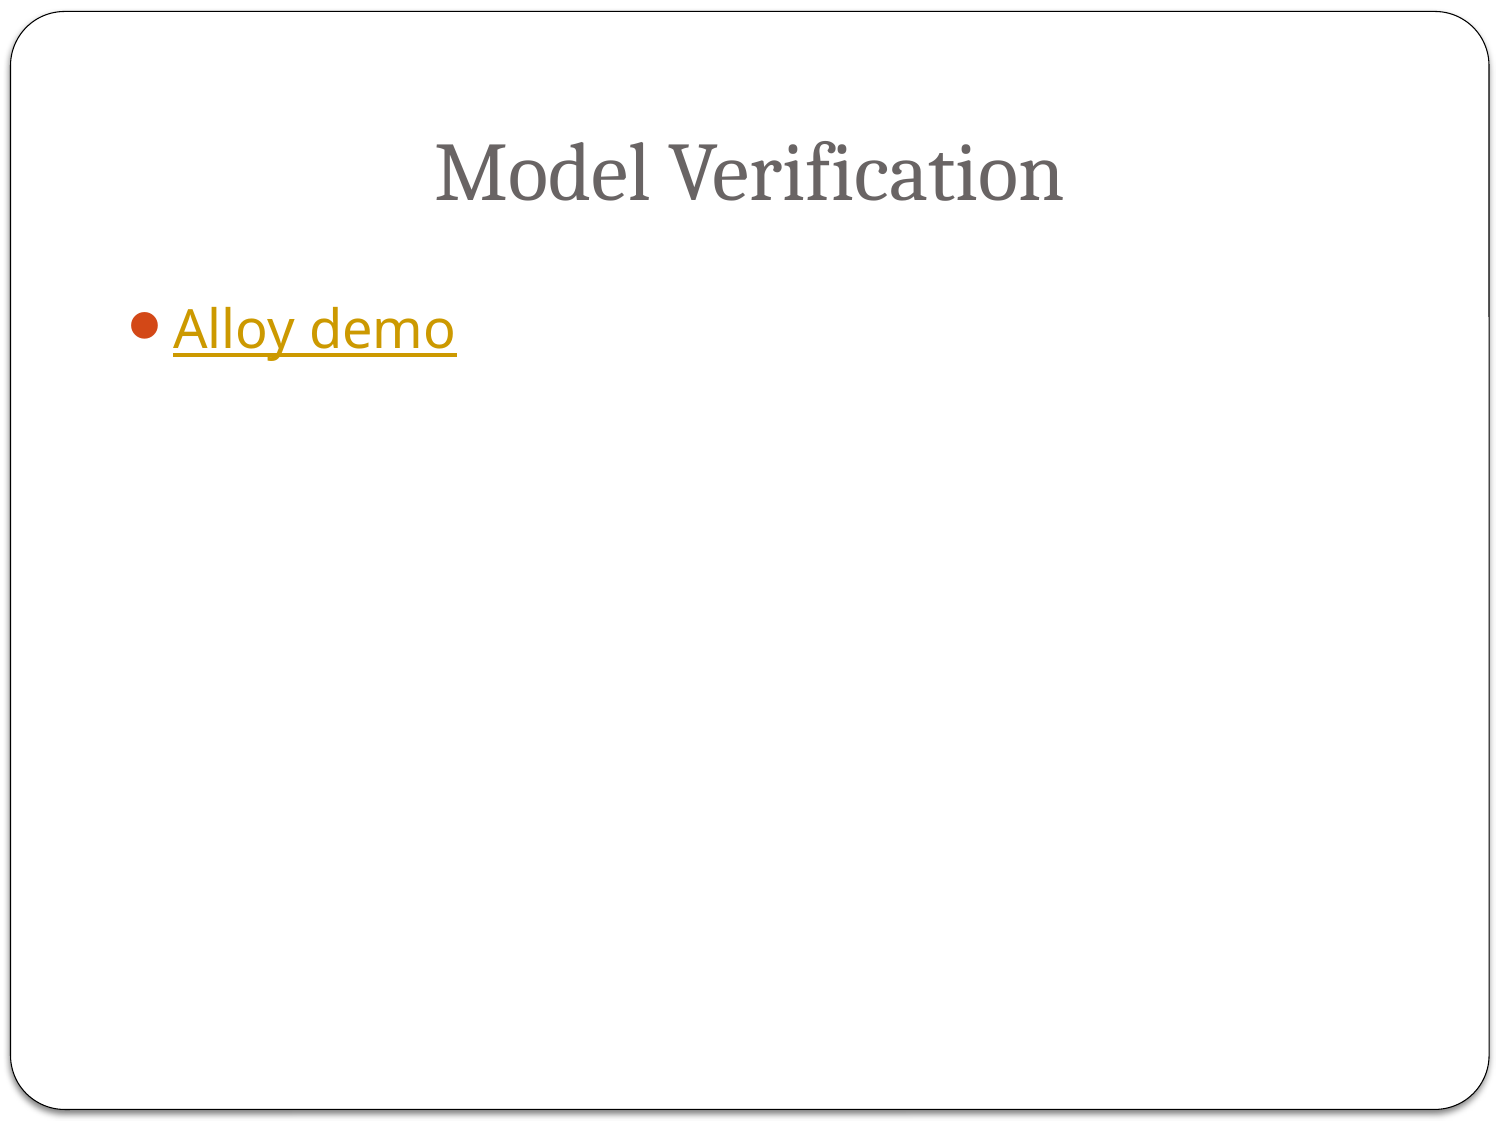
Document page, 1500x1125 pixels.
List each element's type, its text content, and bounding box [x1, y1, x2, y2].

list Alloy demo [112, 287, 1388, 1038]
title Model Verification [112, 45, 1388, 233]
